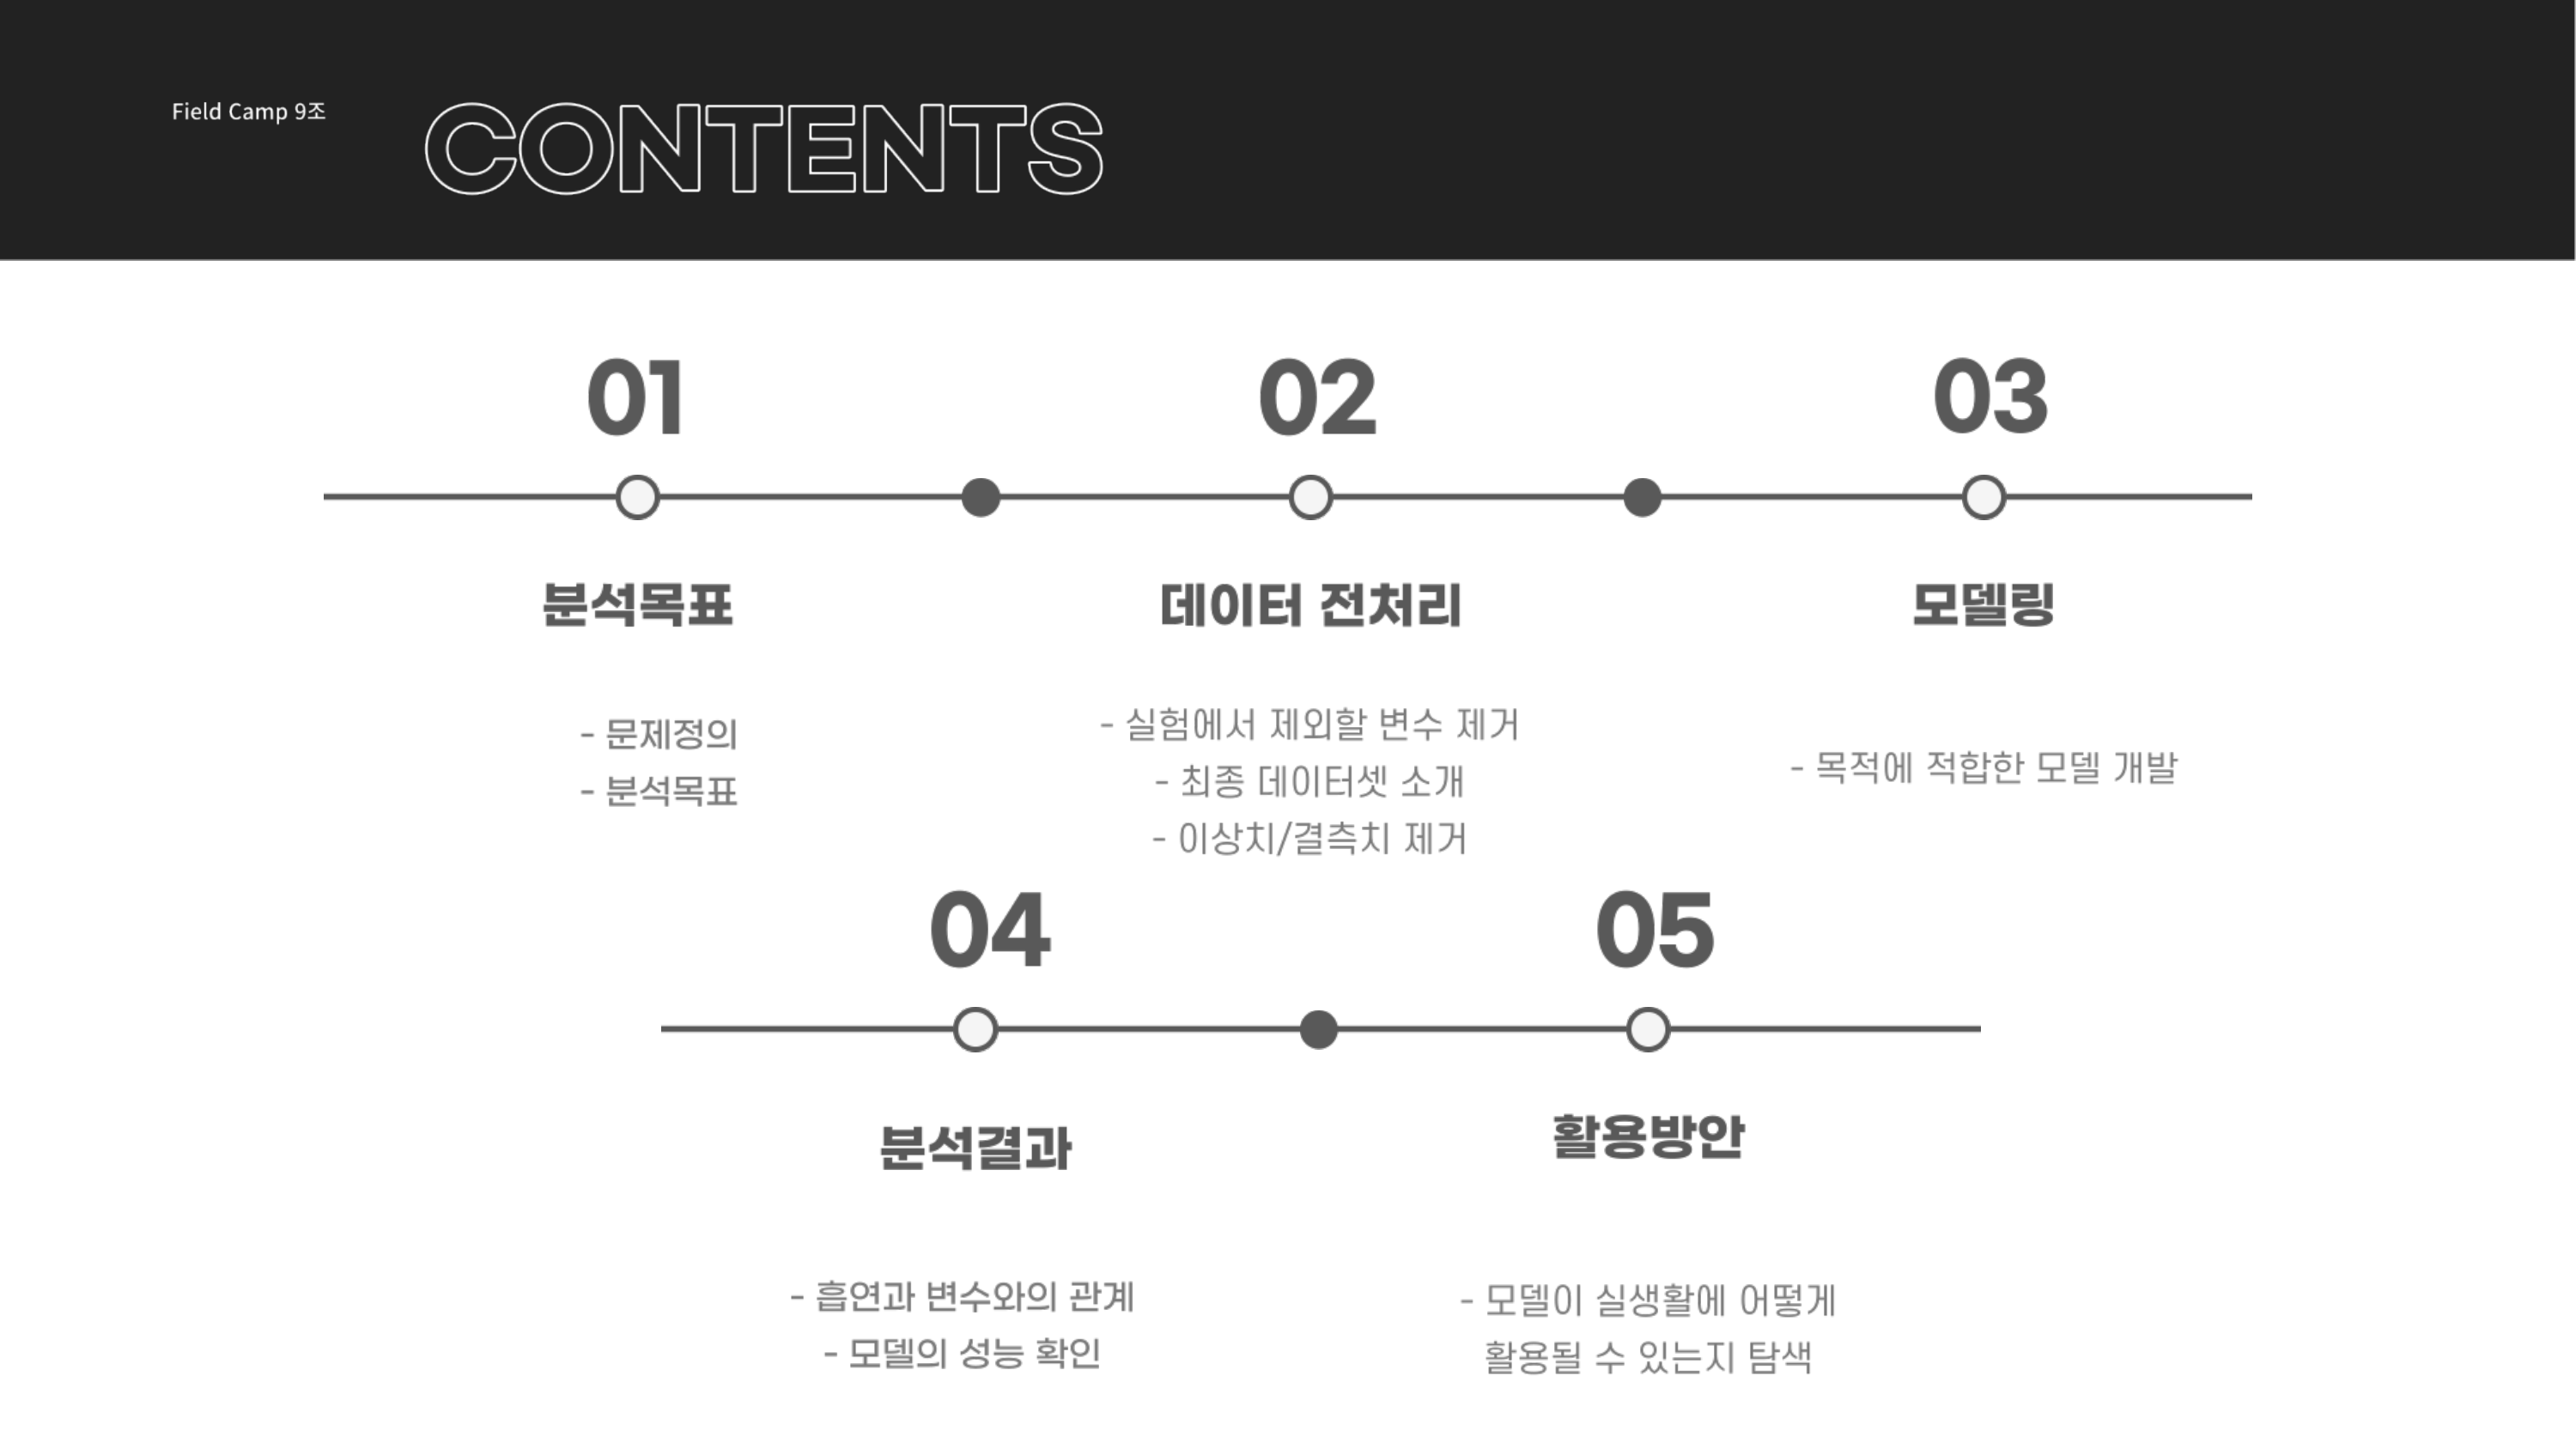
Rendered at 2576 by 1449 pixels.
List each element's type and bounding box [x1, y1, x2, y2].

picture [1419, 1100, 1770, 1184]
picture [570, 329, 722, 478]
picture [384, 47, 1224, 318]
picture [1784, 739, 2196, 810]
text_box [1003, 1017, 1295, 1041]
picture [1421, 1271, 1852, 1391]
text_box [1288, 486, 1334, 520]
text_box [1623, 478, 1662, 518]
text_box [323, 485, 611, 509]
picture [1754, 567, 2077, 652]
text_box [616, 486, 661, 520]
picture [169, 93, 337, 136]
picture [708, 1272, 1151, 1393]
picture [746, 1100, 1097, 1195]
picture [1917, 330, 2088, 474]
text_box [0, 0, 2576, 262]
picture [1082, 567, 1484, 650]
picture [405, 710, 756, 832]
text_box [1299, 1010, 1340, 1050]
text_box [953, 1018, 999, 1052]
text_box [2011, 485, 2252, 509]
text_box [664, 485, 957, 509]
text_box [1961, 481, 2007, 520]
text_box [1676, 1017, 1981, 1041]
text_box [1339, 485, 1619, 509]
picture [1582, 862, 1756, 1010]
picture [1242, 329, 1419, 478]
text_box [1626, 1018, 1672, 1052]
picture [910, 695, 1536, 1010]
text_box [661, 1017, 949, 1041]
text_box [962, 478, 1001, 518]
text_box [1005, 485, 1284, 509]
picture [409, 567, 756, 652]
text_box [1667, 485, 1957, 509]
text_box [1343, 1017, 1622, 1041]
